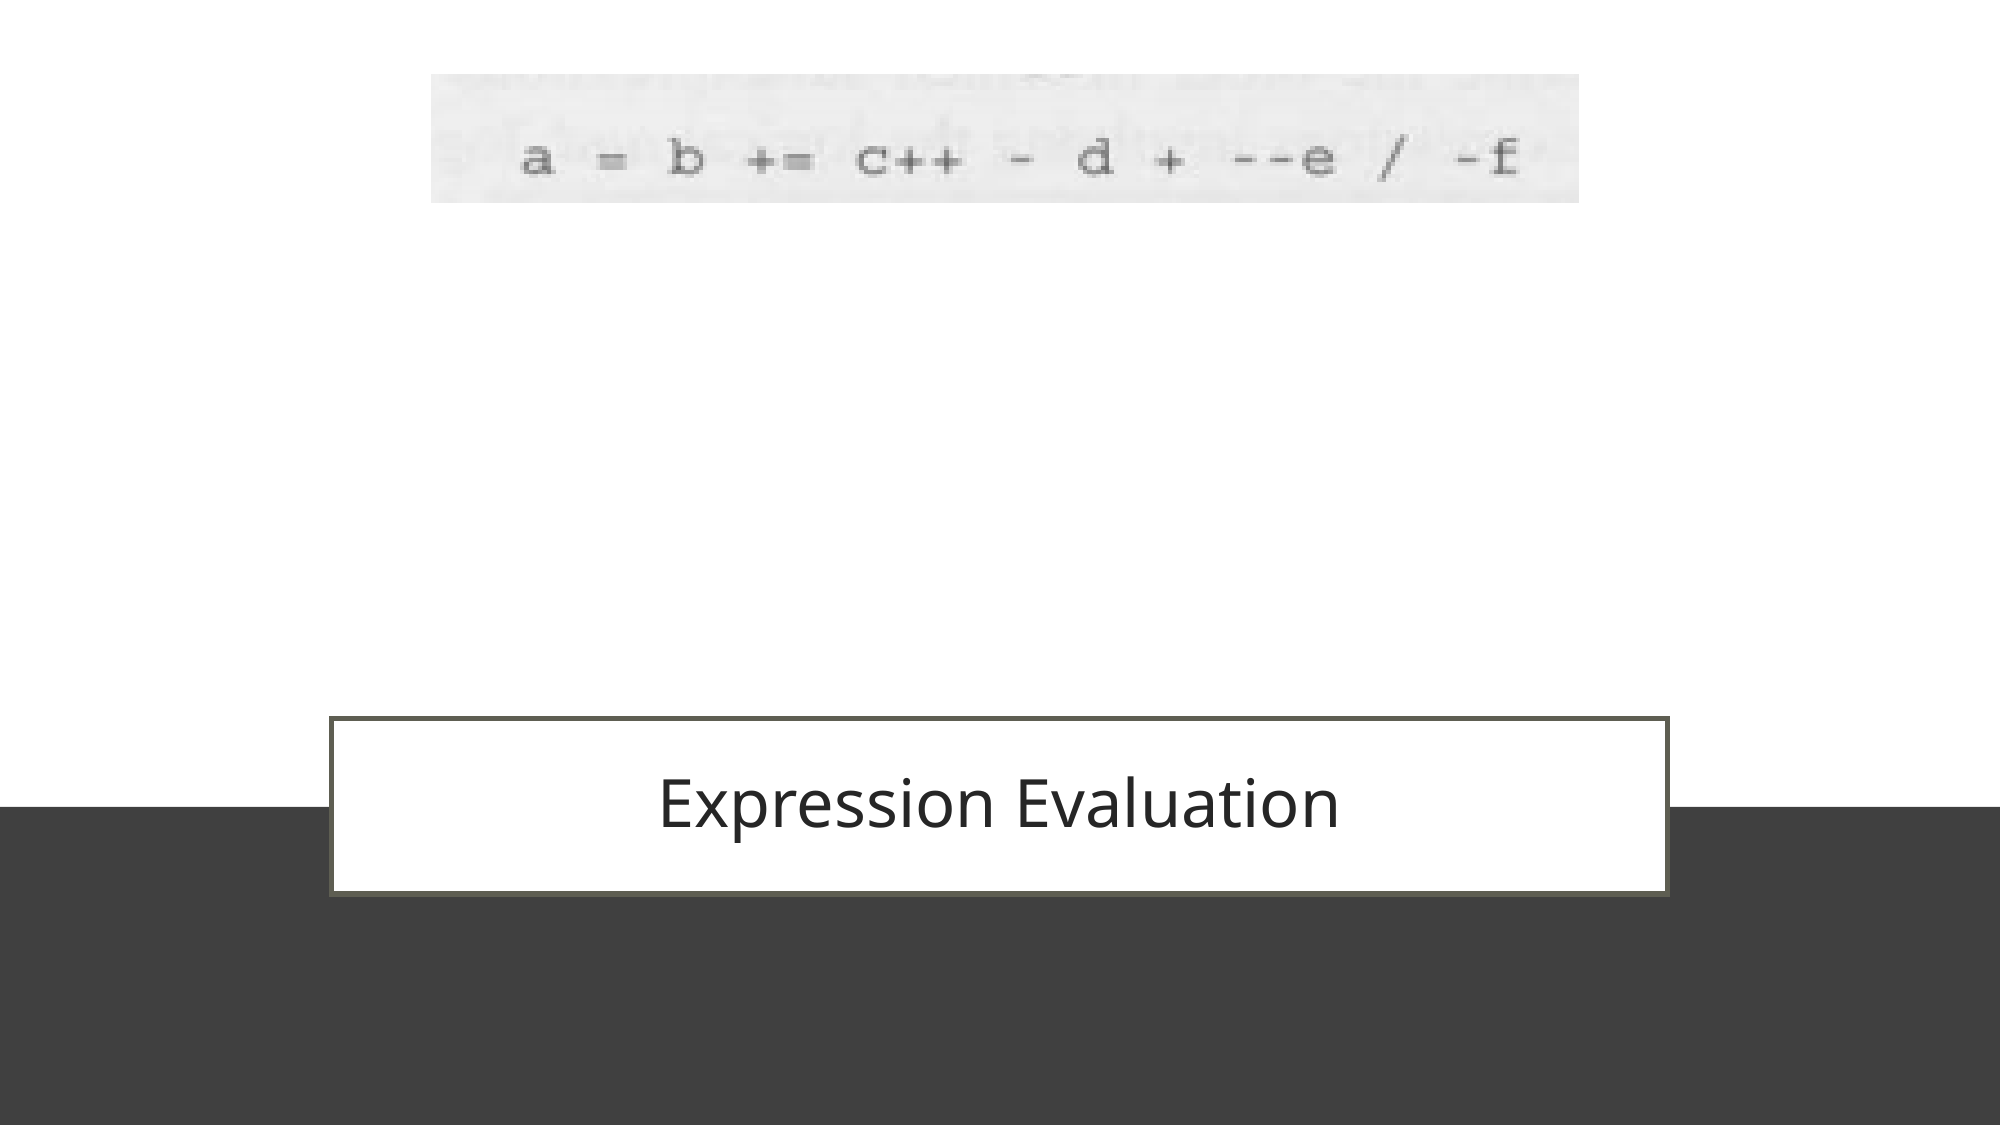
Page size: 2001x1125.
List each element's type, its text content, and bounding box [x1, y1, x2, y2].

title Expression Evaluation [331, 718, 1668, 894]
text_box [0, 806, 2000, 1125]
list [431, 74, 1579, 203]
